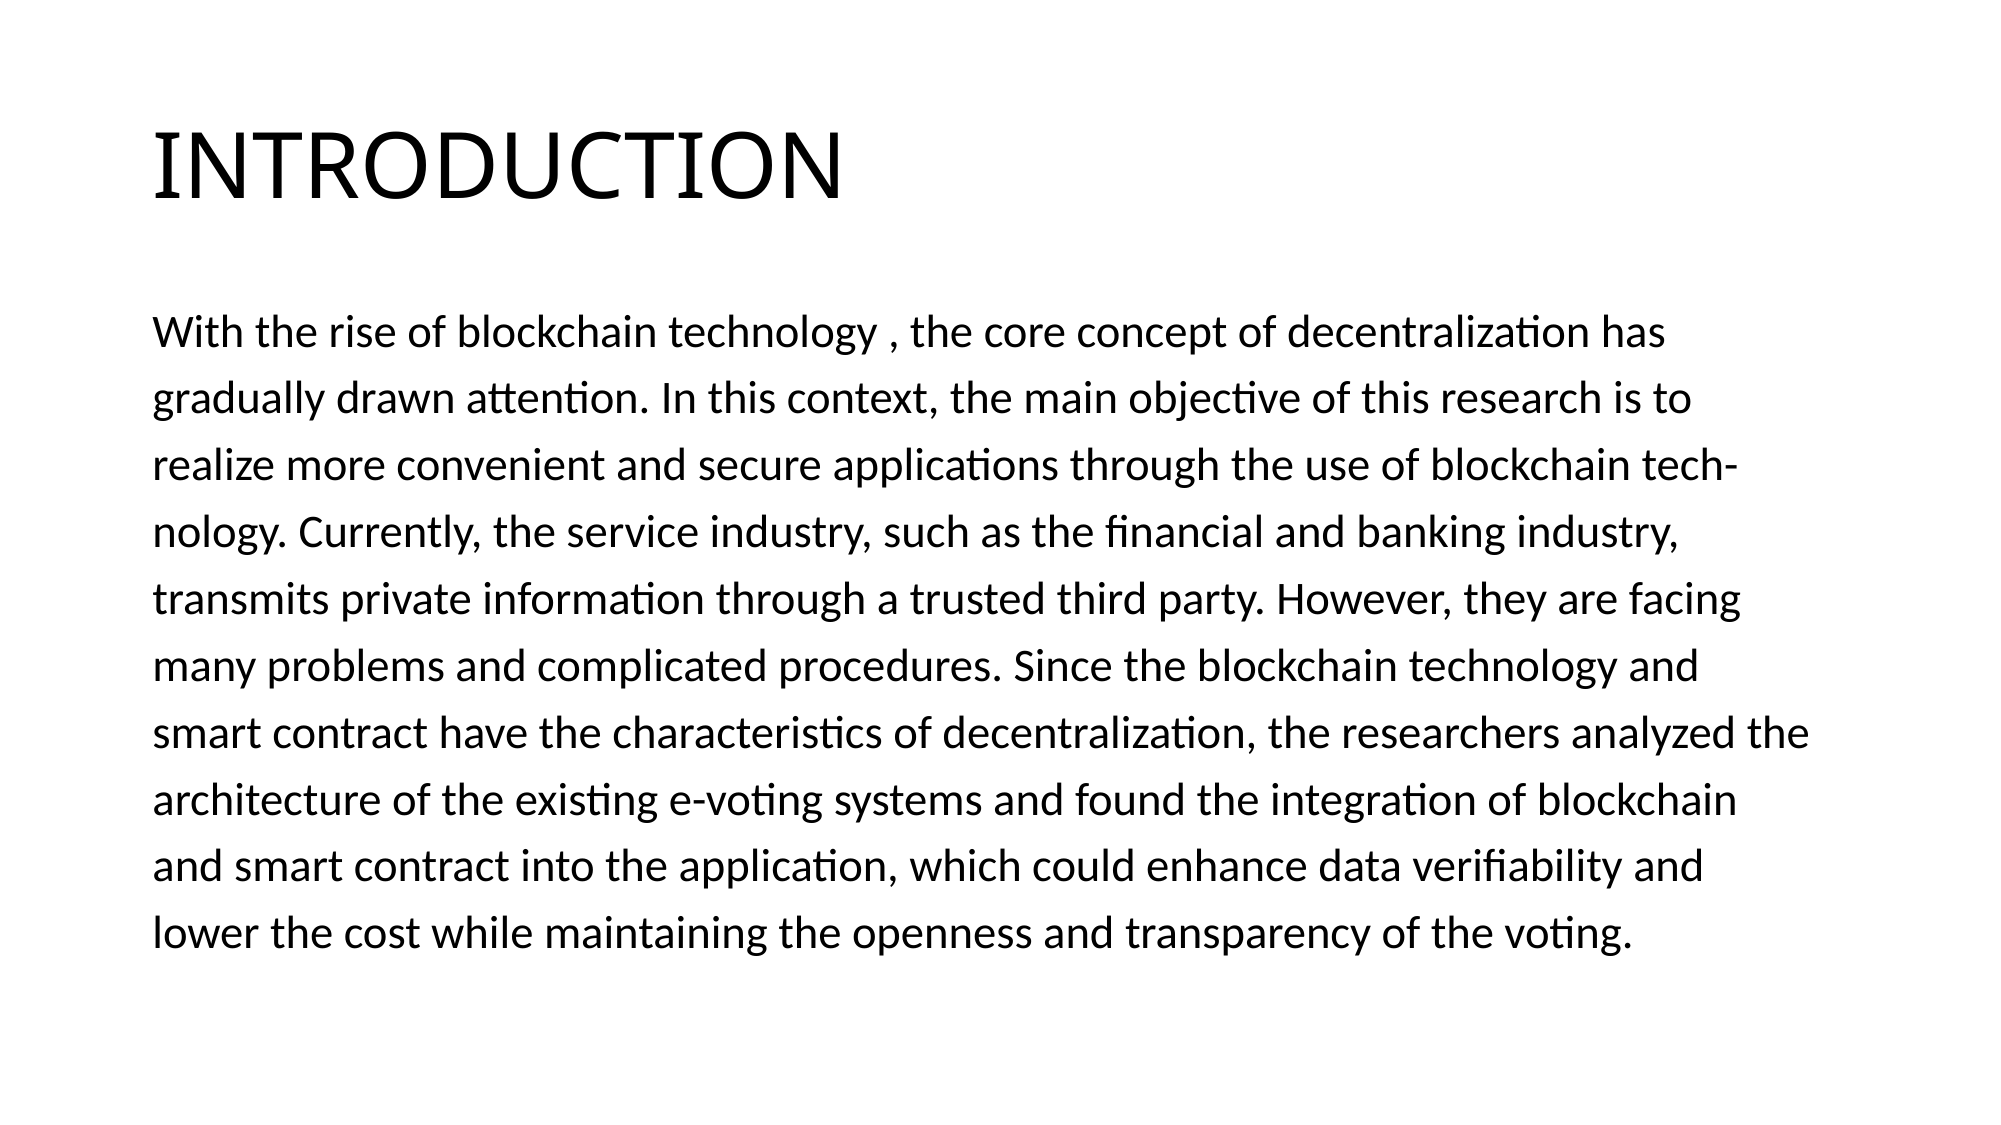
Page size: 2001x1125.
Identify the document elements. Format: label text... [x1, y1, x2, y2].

list With the rise of blockchain technology , the core concept of decentralization has gradually drawn attention. In this context, the main objective of this research is to realize more convenient and secure applications through the use of blockchain tech- nology. Currently, the service industry, such as the ﬁnancial and banking industry, transmits private information through a trusted third party. However, they are facing many problems and complicated procedures. Since the blockchain technology and smart contract have the characteristics of decentralization, the researchers analyzed the architecture of the existing e-voting systems and found the integration of blockchain and smart contract into the application, which could enhance data veriﬁability and lower the cost while maintaining the openness and transparency of the voting. [137, 299, 1863, 1014]
title INTRODUCTION [137, 59, 1863, 278]
